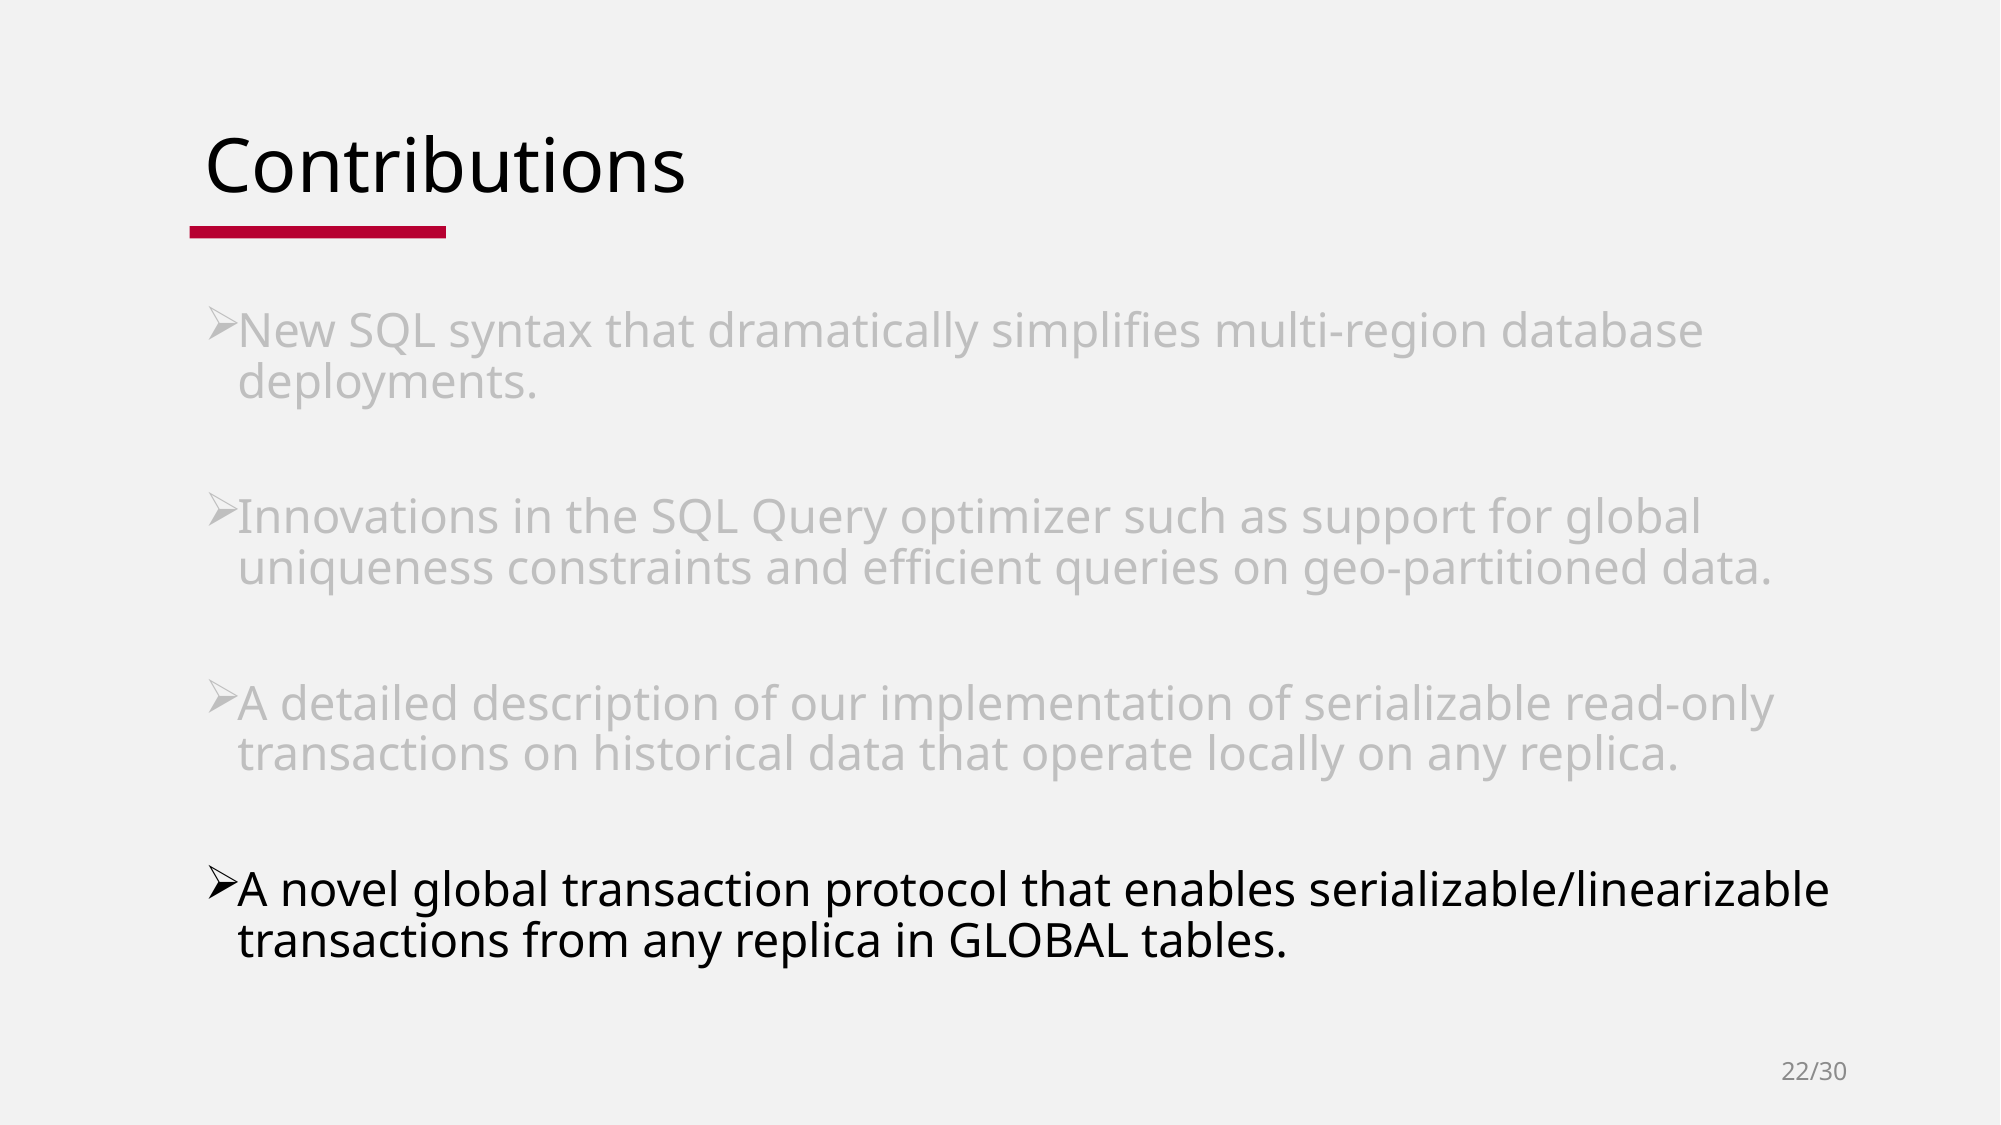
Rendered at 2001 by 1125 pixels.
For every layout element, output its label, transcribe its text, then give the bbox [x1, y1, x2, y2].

title Contributions [189, 59, 1863, 278]
slide_number 22/30 [1412, 1042, 1863, 1103]
list New SQL syntax that dramatically simplifies multi-region database deployments. Innovations in the SQL Query optimizer such as support for global uniqueness constraints and efficient queries on geo-partitioned data. A detailed description of our implementation of serializable read-only transactions on historical data that operate locally on any replica. A novel global transaction protocol that enables serializable/linearizable transactions from any replica in GLOBAL tables. [189, 299, 1863, 1014]
